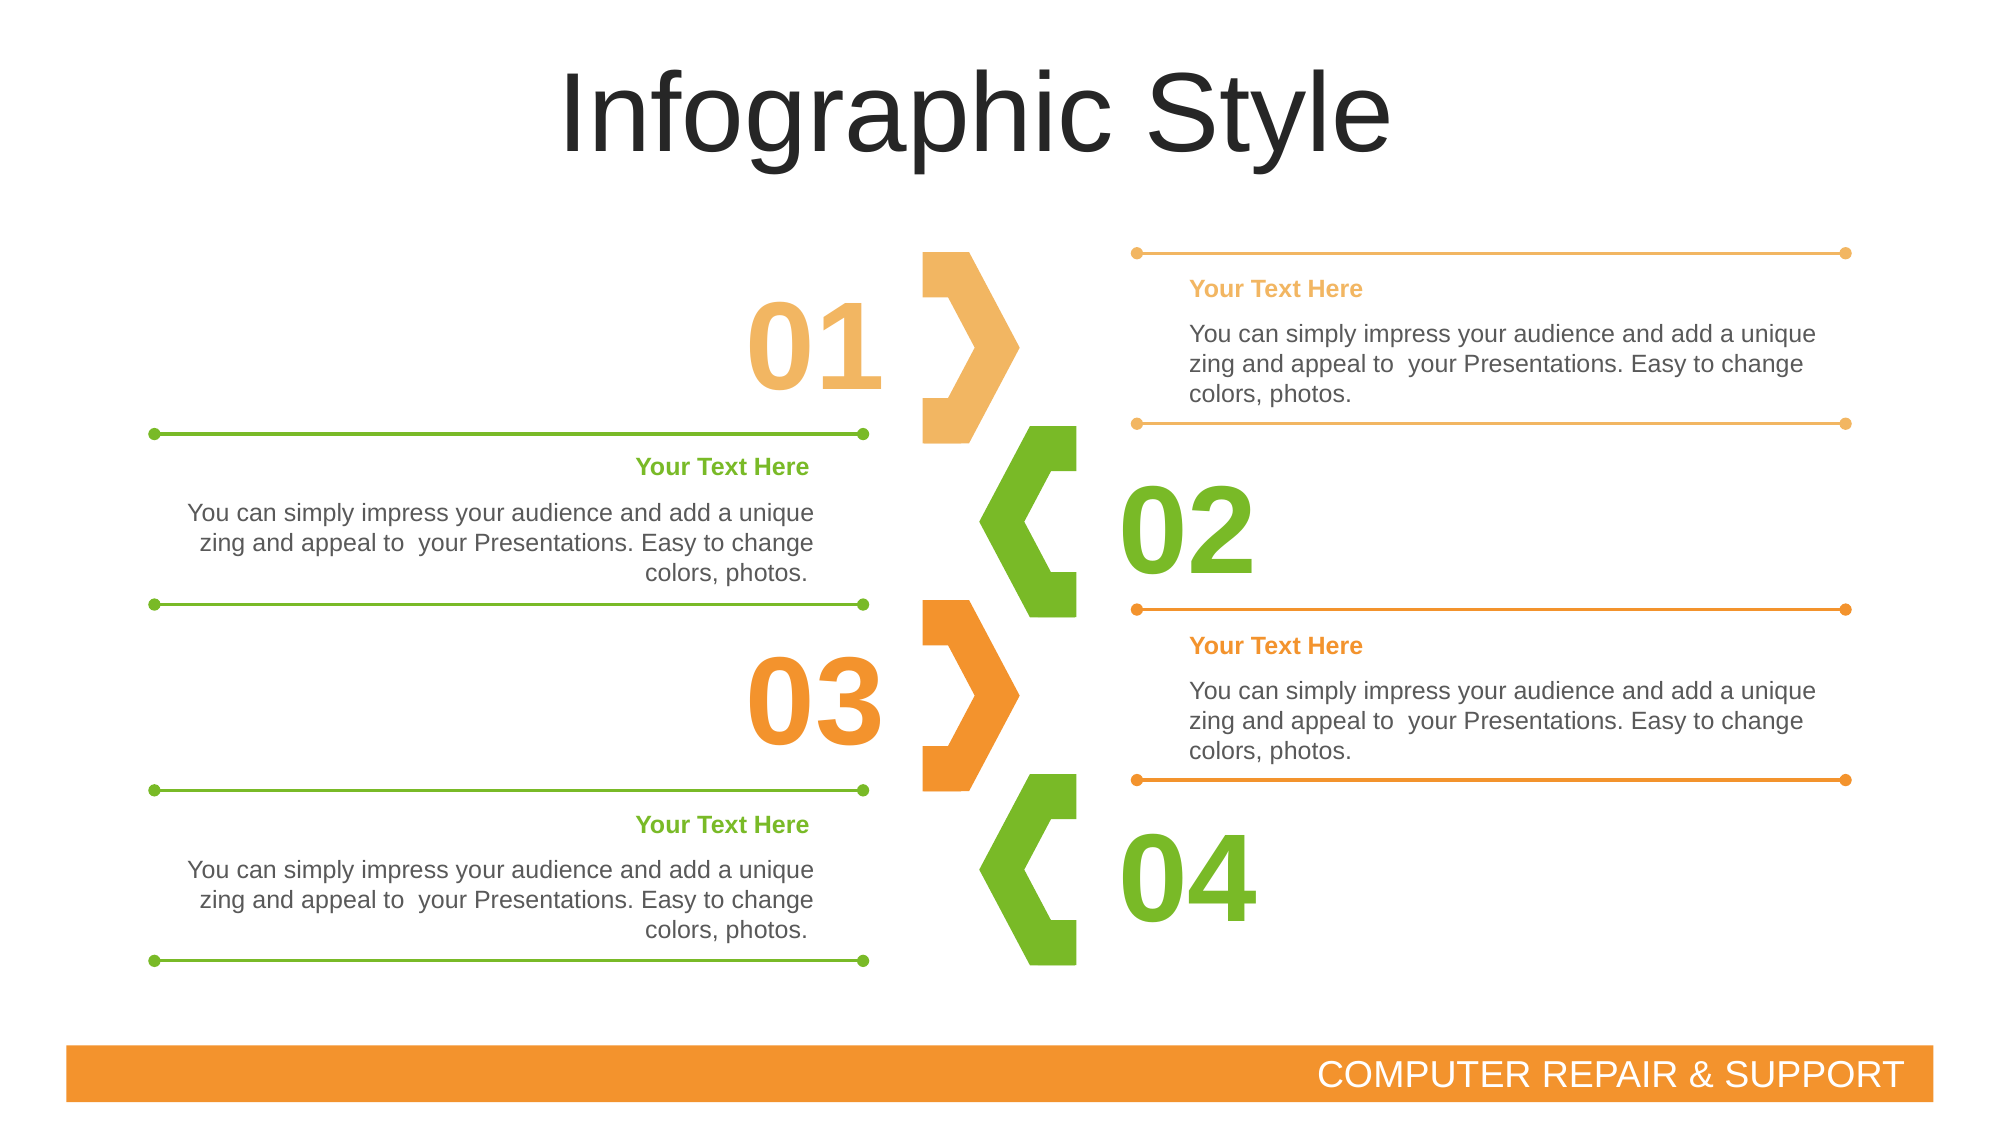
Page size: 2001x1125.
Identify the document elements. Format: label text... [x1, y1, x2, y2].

text_box 04 [1102, 788, 1274, 954]
text_box 03 [729, 611, 901, 777]
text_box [1174, 264, 1835, 417]
text_box 02 [1102, 441, 1274, 606]
text_box 01 [729, 257, 901, 422]
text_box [171, 800, 831, 953]
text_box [979, 773, 1077, 966]
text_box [1174, 622, 1835, 774]
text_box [171, 443, 831, 595]
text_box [922, 252, 1020, 444]
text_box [979, 425, 1077, 618]
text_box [922, 599, 1020, 792]
list Infographic Style [0, 55, 1952, 175]
